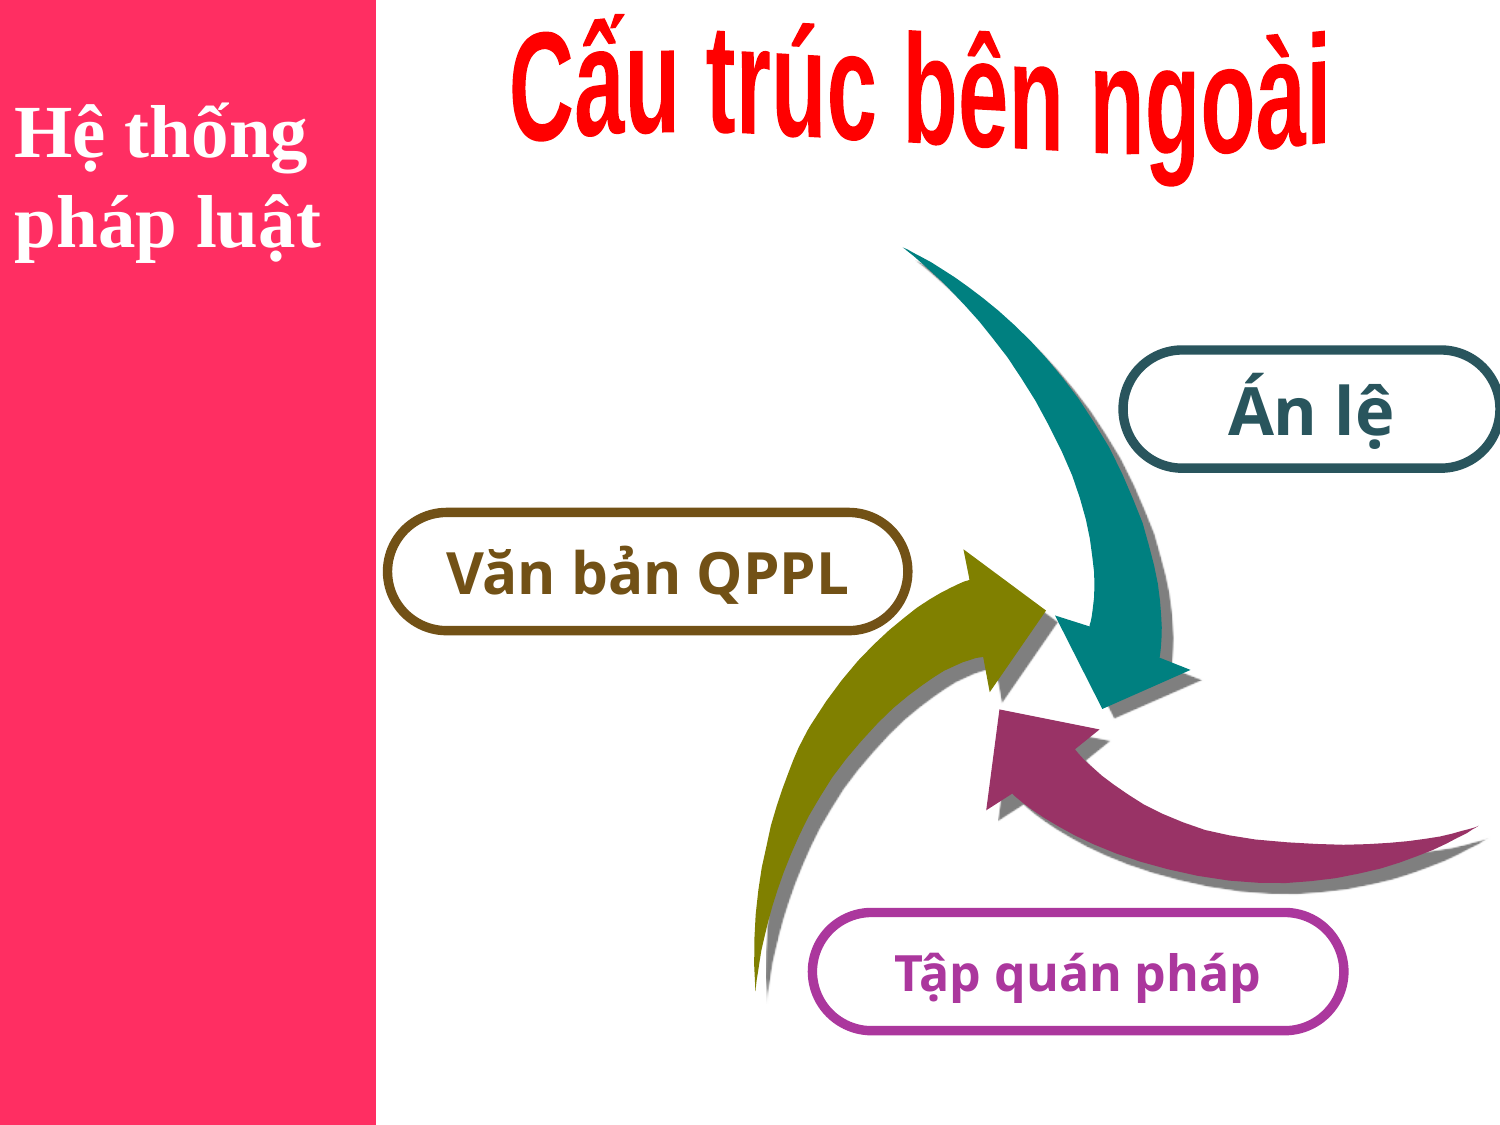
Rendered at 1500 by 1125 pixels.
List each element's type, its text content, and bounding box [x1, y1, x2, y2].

text_box Cấu trúc bên ngoài [1146, 68, 1197, 189]
text_box Cấu trúc bên ngoài [959, 61, 1008, 151]
text_box Cấu trúc bên ngoài [789, 20, 817, 49]
text_box Cấu trúc bên ngoài [1310, 28, 1327, 50]
text_box Cấu trúc bên ngoài [739, 48, 772, 137]
text_box Cấu trúc bên ngoài [965, 28, 1003, 61]
text_box Cấu trúc bên ngoài [774, 51, 823, 140]
text_box Cấu trúc bên ngoài [1310, 59, 1327, 147]
text_box Án lệ [1125, 349, 1500, 469]
text_box Cấu trúc bên ngoài [704, 28, 737, 136]
text_box Cấu trúc bên ngoài [580, 11, 627, 49]
text_box Văn bản QPPL [387, 512, 552, 631]
text_box Hệ thống pháp luật [0, 74, 400, 270]
text_box Cấu trúc bên ngoài [1012, 64, 1061, 153]
text_box Cấu trúc bên ngoài [1255, 61, 1309, 152]
text_box Cấu trúc bên ngoài [1264, 31, 1291, 60]
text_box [557, 392, 1371, 1056]
text_box Cấu trúc bên ngoài [1093, 68, 1142, 157]
text_box Cấu trúc bên ngoài [827, 53, 877, 144]
text_box Cấu trúc bên ngoài [510, 29, 628, 144]
text_box Cấu trúc bên ngoài [1201, 66, 1255, 157]
text_box Cấu trúc bên ngoài [628, 48, 677, 137]
text_box Cấu trúc bên ngoài [906, 27, 957, 148]
